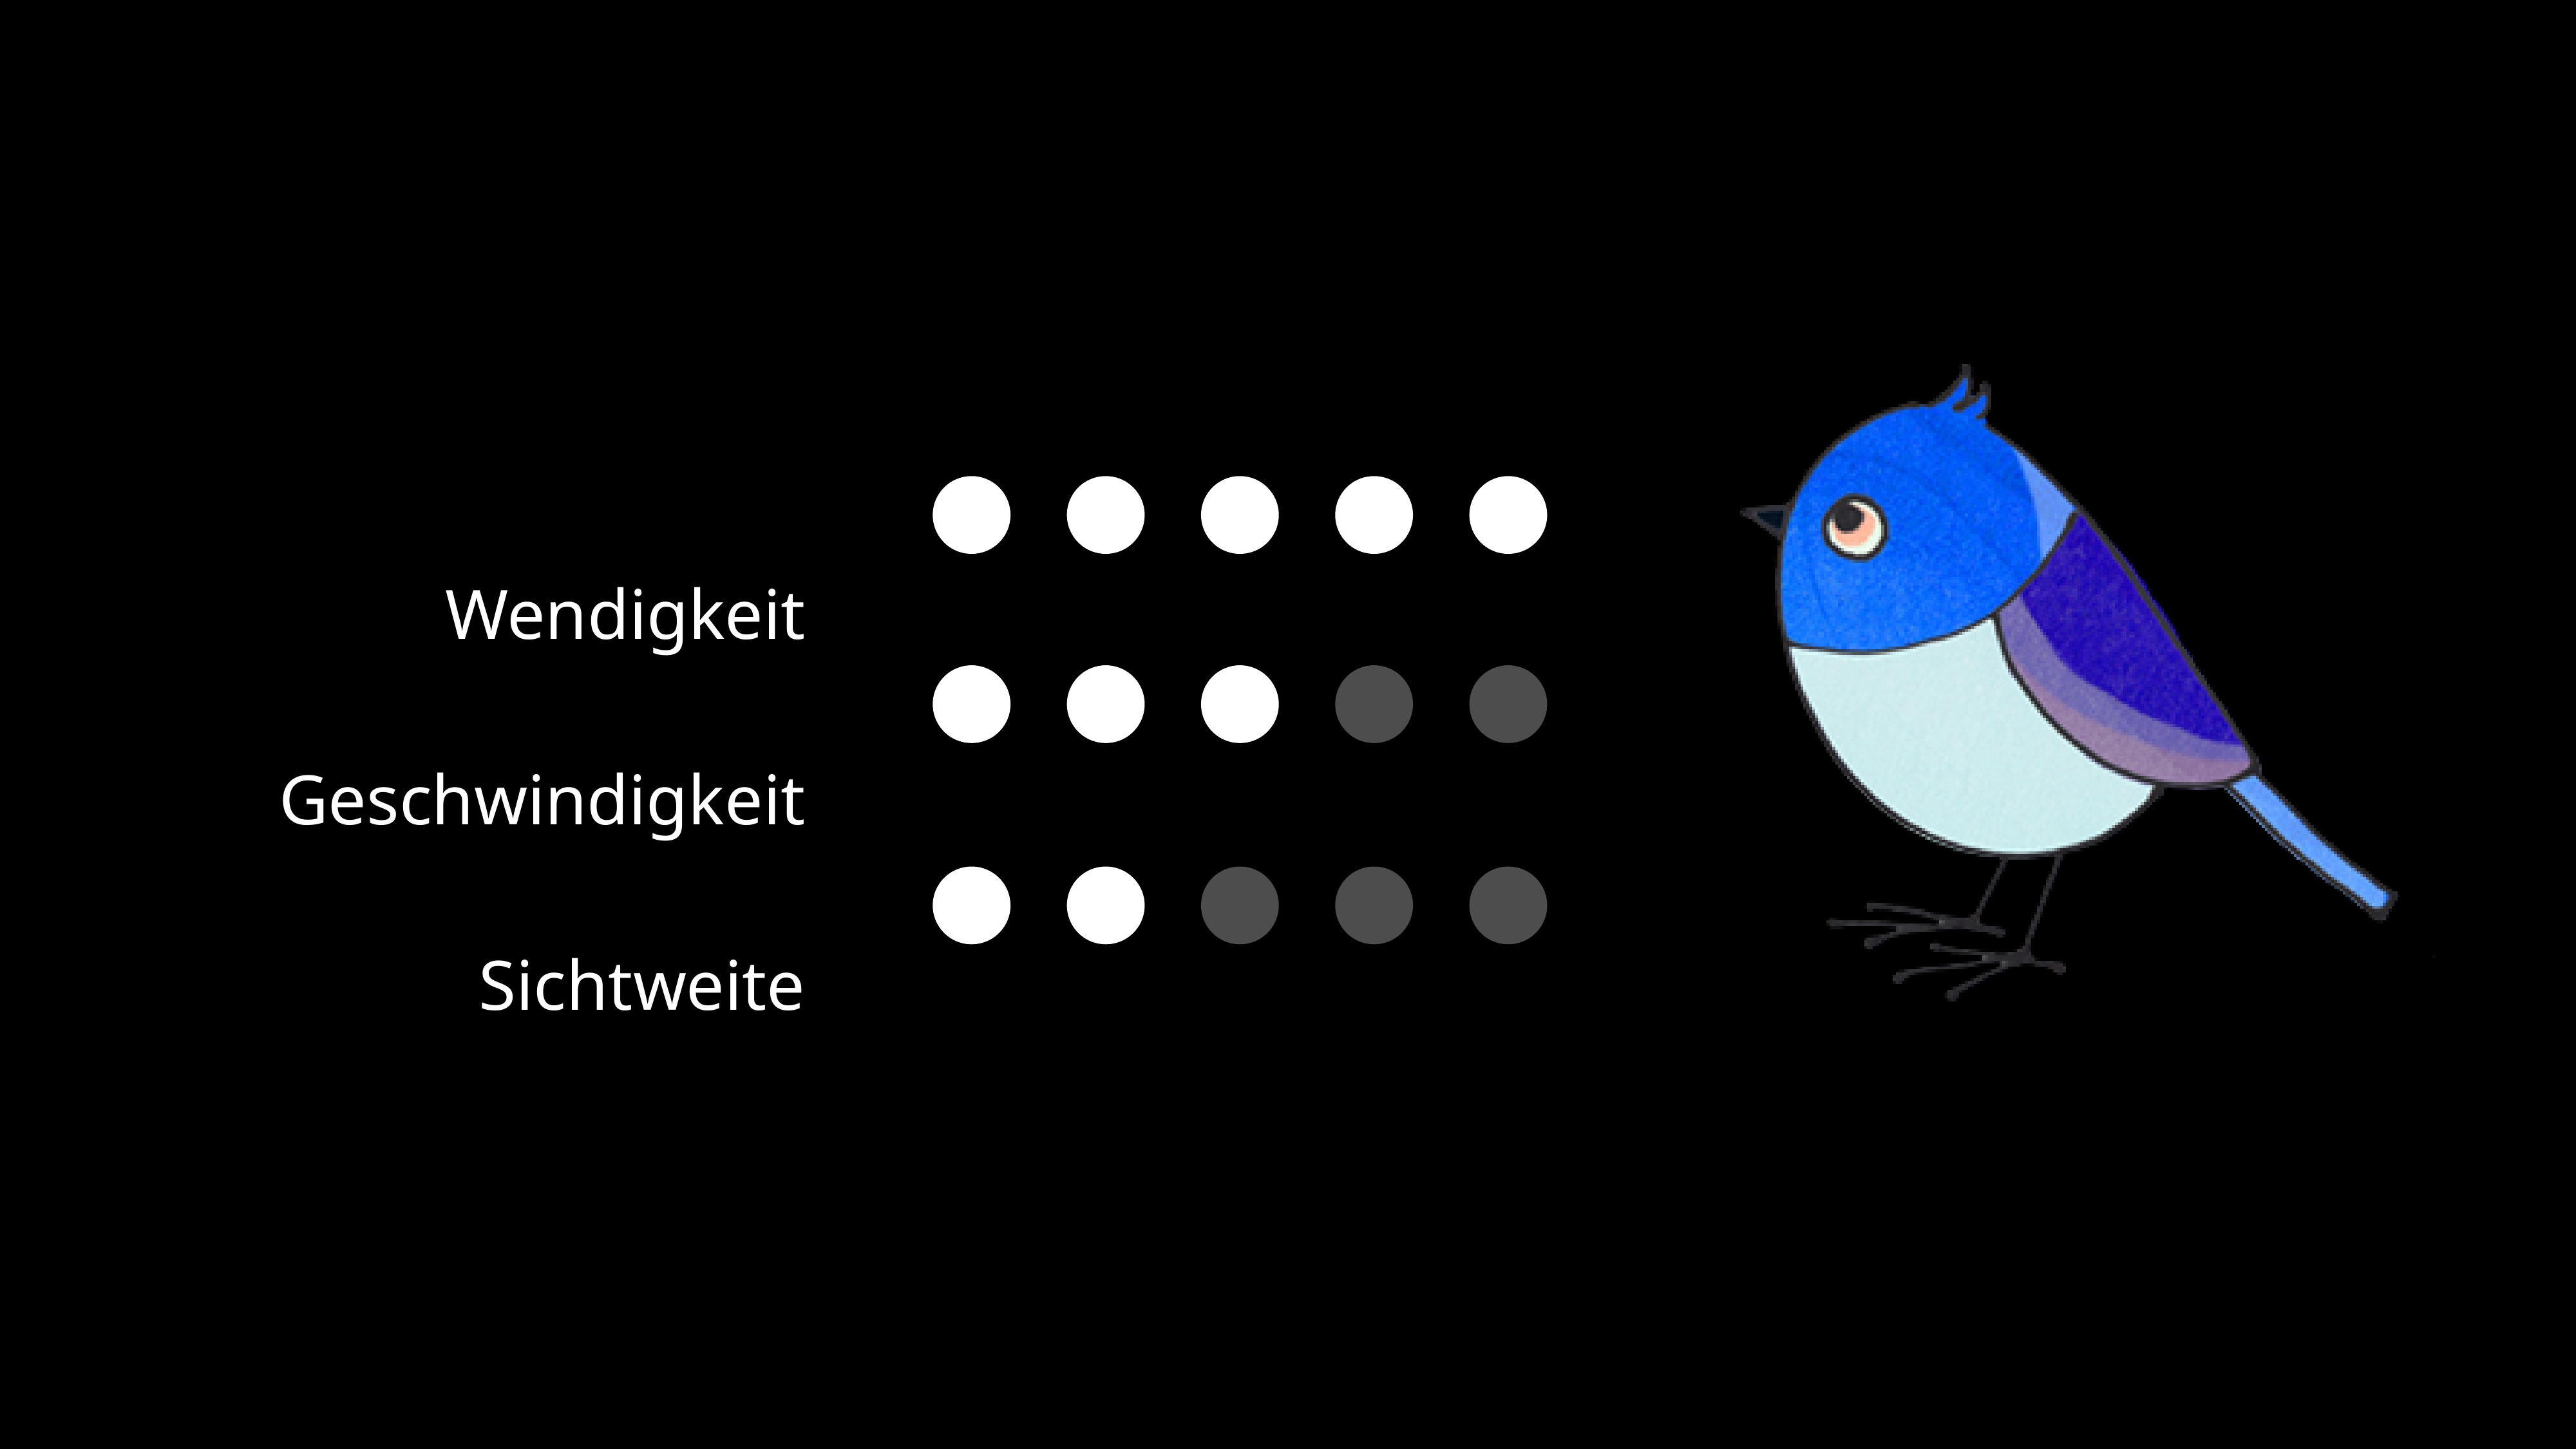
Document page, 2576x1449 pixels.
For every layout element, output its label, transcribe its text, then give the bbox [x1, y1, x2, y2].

text_box [1335, 866, 1414, 945]
text_box [1335, 476, 1414, 554]
text_box [1469, 665, 1548, 743]
text_box [1066, 665, 1145, 743]
text_box [1066, 866, 1145, 945]
text_box [1200, 866, 1279, 945]
text_box [933, 665, 1011, 743]
text_box [933, 476, 1011, 554]
text_box [1469, 476, 1548, 554]
text_box [1200, 476, 1279, 554]
text_box Wendigkeit Geschwindigkeit Sichtweite [111, 468, 811, 1041]
text_box [1200, 665, 1279, 743]
text_box [933, 866, 1011, 945]
text_box [1469, 866, 1548, 945]
picture [1738, 364, 2438, 1001]
text_box [1066, 476, 1145, 554]
text_box [1335, 665, 1414, 743]
